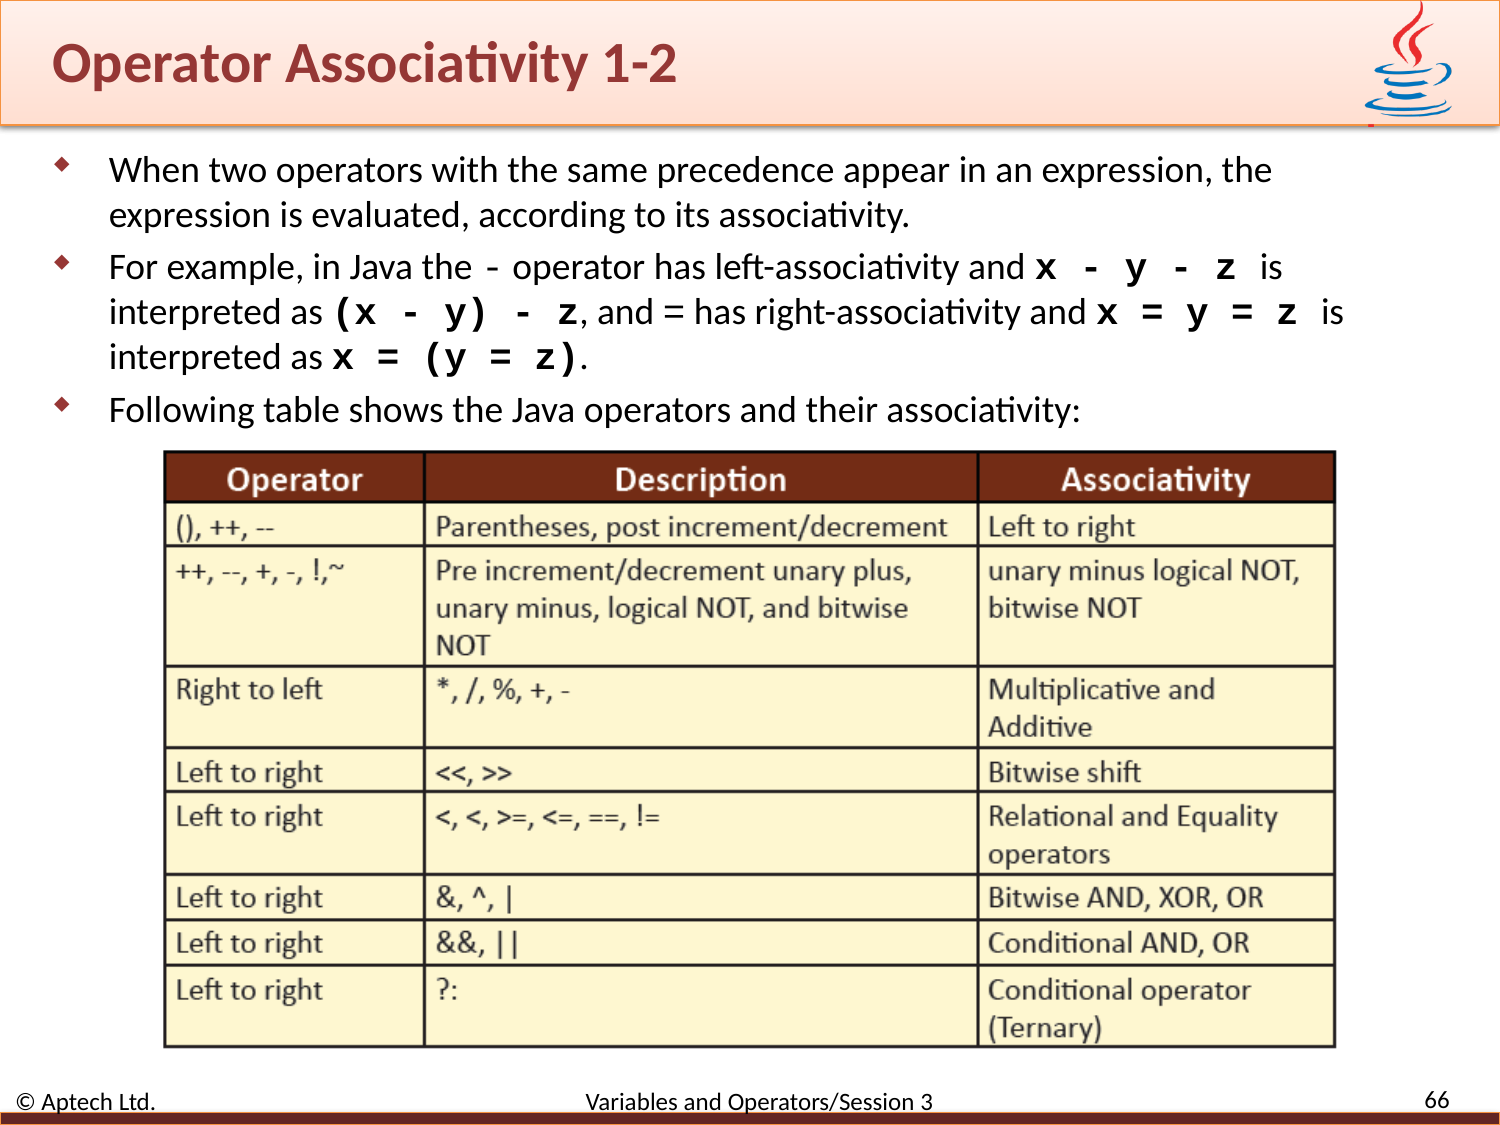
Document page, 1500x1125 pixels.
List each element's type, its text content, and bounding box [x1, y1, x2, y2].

picture [162, 449, 1338, 1051]
footer © Aptech Ltd. Variables and Operators/Session 3 [0, 1087, 1325, 1113]
picture [1362, 0, 1454, 127]
slide_number 66 [1337, 1084, 1465, 1113]
list When two operators with the same precedence appear in an expression, the expression is evaluated, according to its associativity. For example, in Java the - operator has left-associativity and x - y - z is interpreted as (x - y) - z, and = has right-associativity and x = y = z is interpreted as x = (y = z). Following table shows the Java operators and their associativity: [37, 137, 1451, 463]
title Operator Associativity 1-2 [37, 24, 1288, 93]
